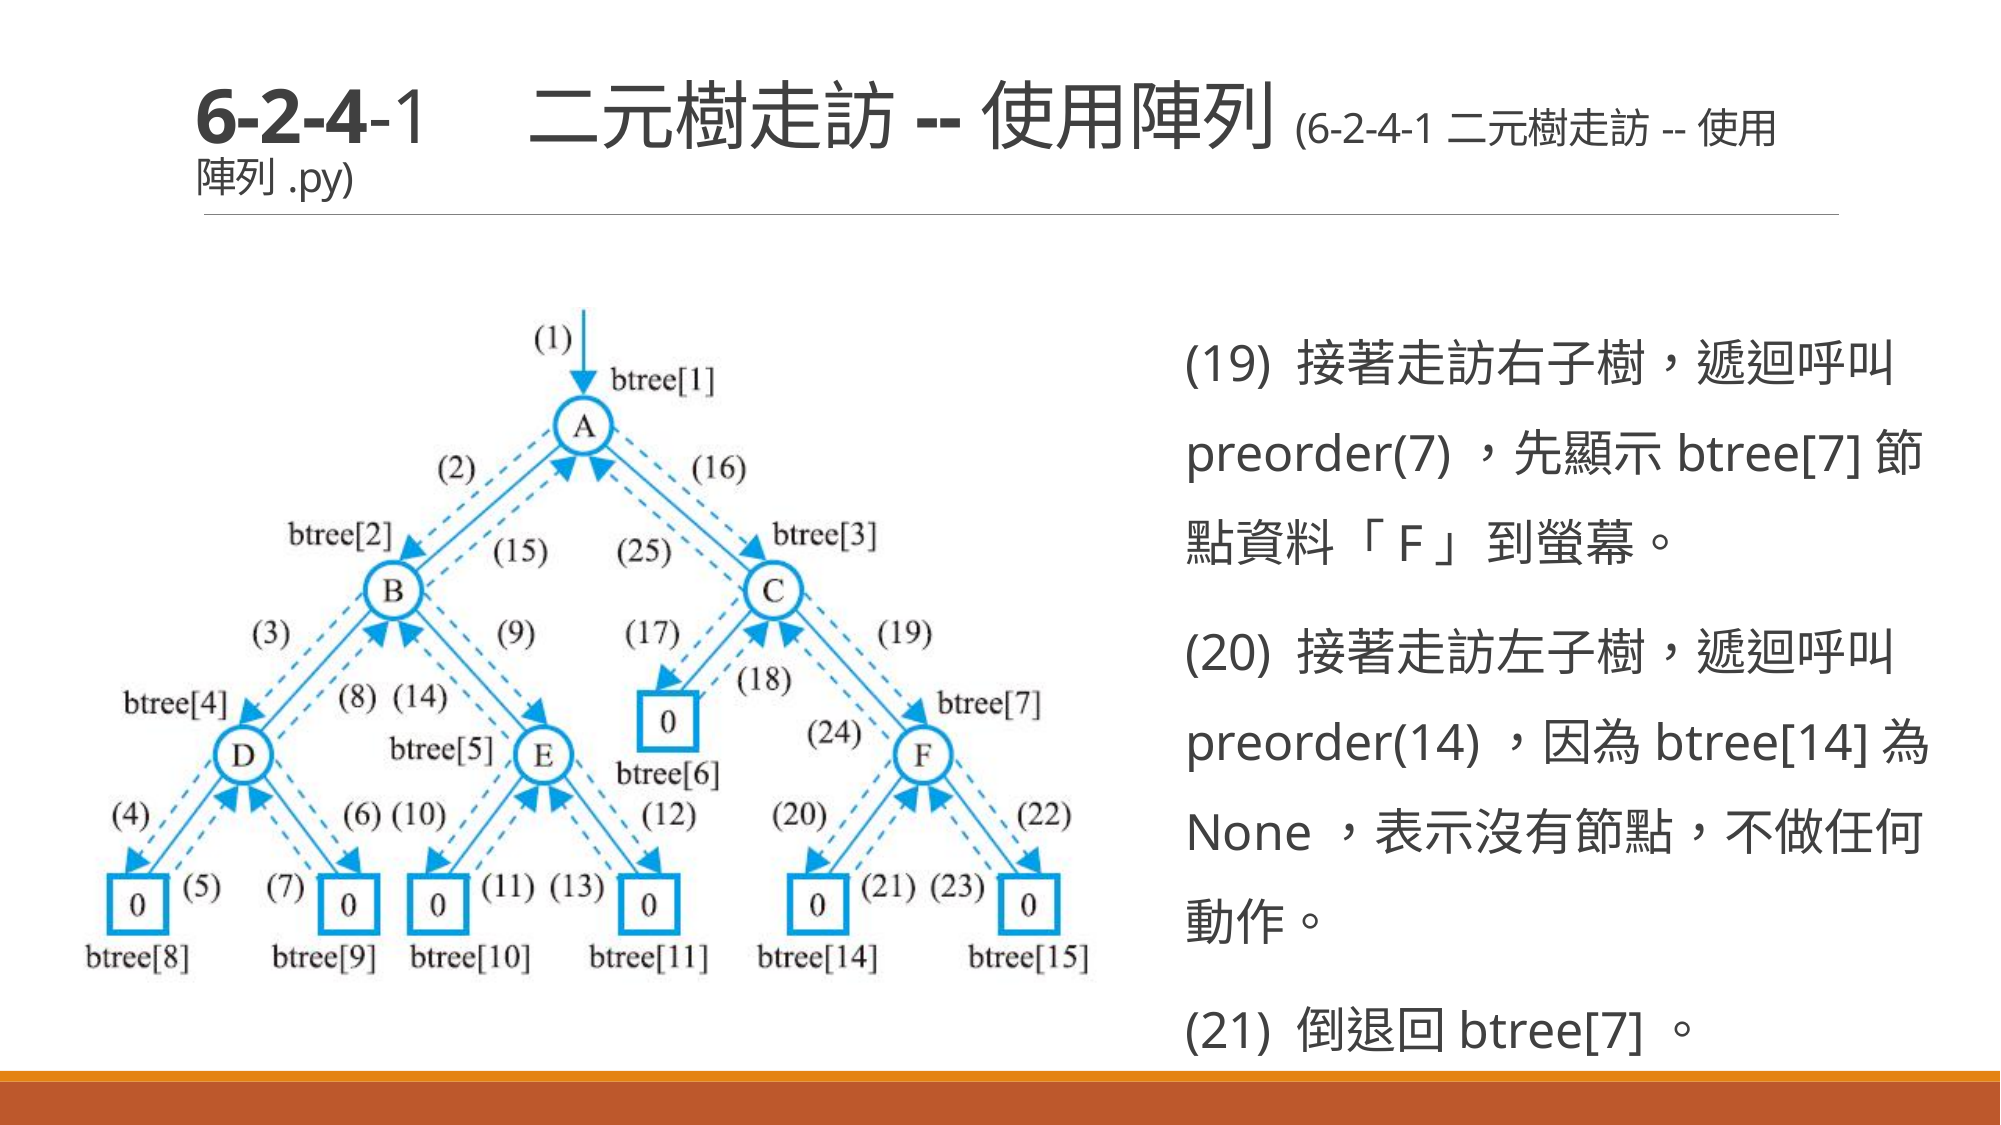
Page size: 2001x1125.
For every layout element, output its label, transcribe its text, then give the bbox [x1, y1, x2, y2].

title 6-2-4-1 二元樹走訪--使用陣列(6-2-4-1二元樹走訪--使用陣列.py) [180, 47, 1830, 209]
picture [20, 307, 1114, 998]
list (19) 接著走訪右子樹，遞迴呼叫preorder(7)，先顯示btree[7]節點資料「F」到螢幕。 (20) 接著走訪左子樹，遞迴呼叫preorder(14)，因為btree[14]為None，表示沒有節點，不做任何動作。 (21) 倒退回btree[7]。 [1082, 293, 1974, 1044]
